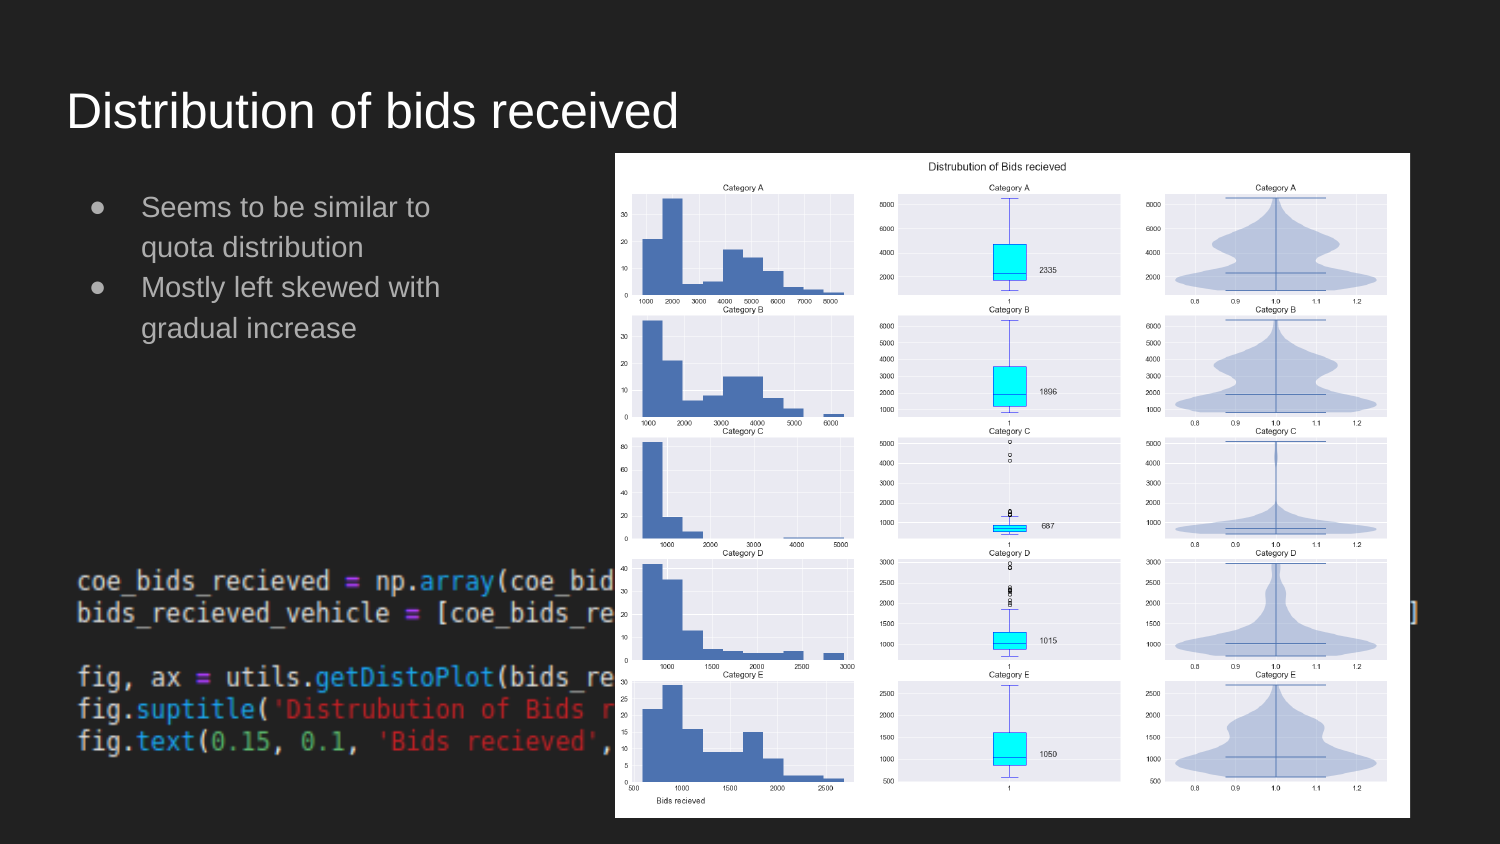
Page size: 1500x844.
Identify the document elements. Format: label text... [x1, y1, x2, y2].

title Distribution of bids received [51, 29, 1474, 154]
picture [68, 153, 1456, 818]
list Seems to be similar to quota distribution Mostly left skewed with gradual increase [51, 168, 512, 690]
